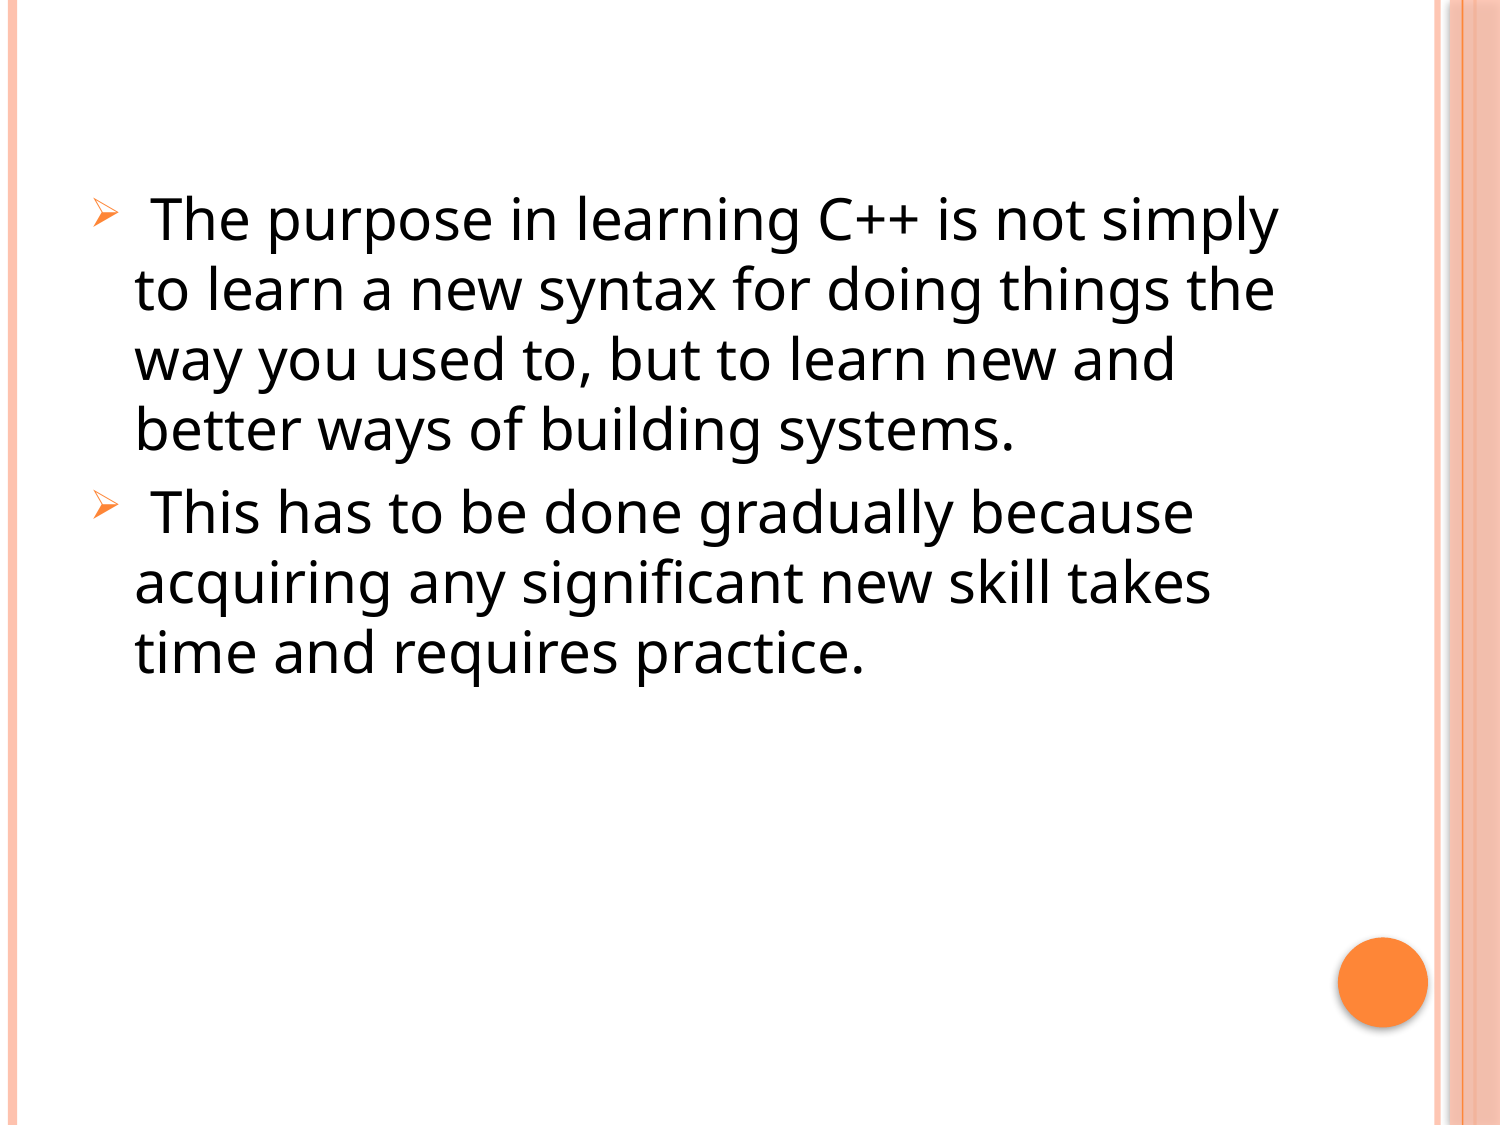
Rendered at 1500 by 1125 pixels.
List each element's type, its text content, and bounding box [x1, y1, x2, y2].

list The purpose in learning C++ is not simply to learn a new syntax for doing things the way you used to, but to learn new and better ways of building systems. This has to be done gradually because acquiring any significant new skill takes time and requires practice. [75, 174, 1300, 1062]
